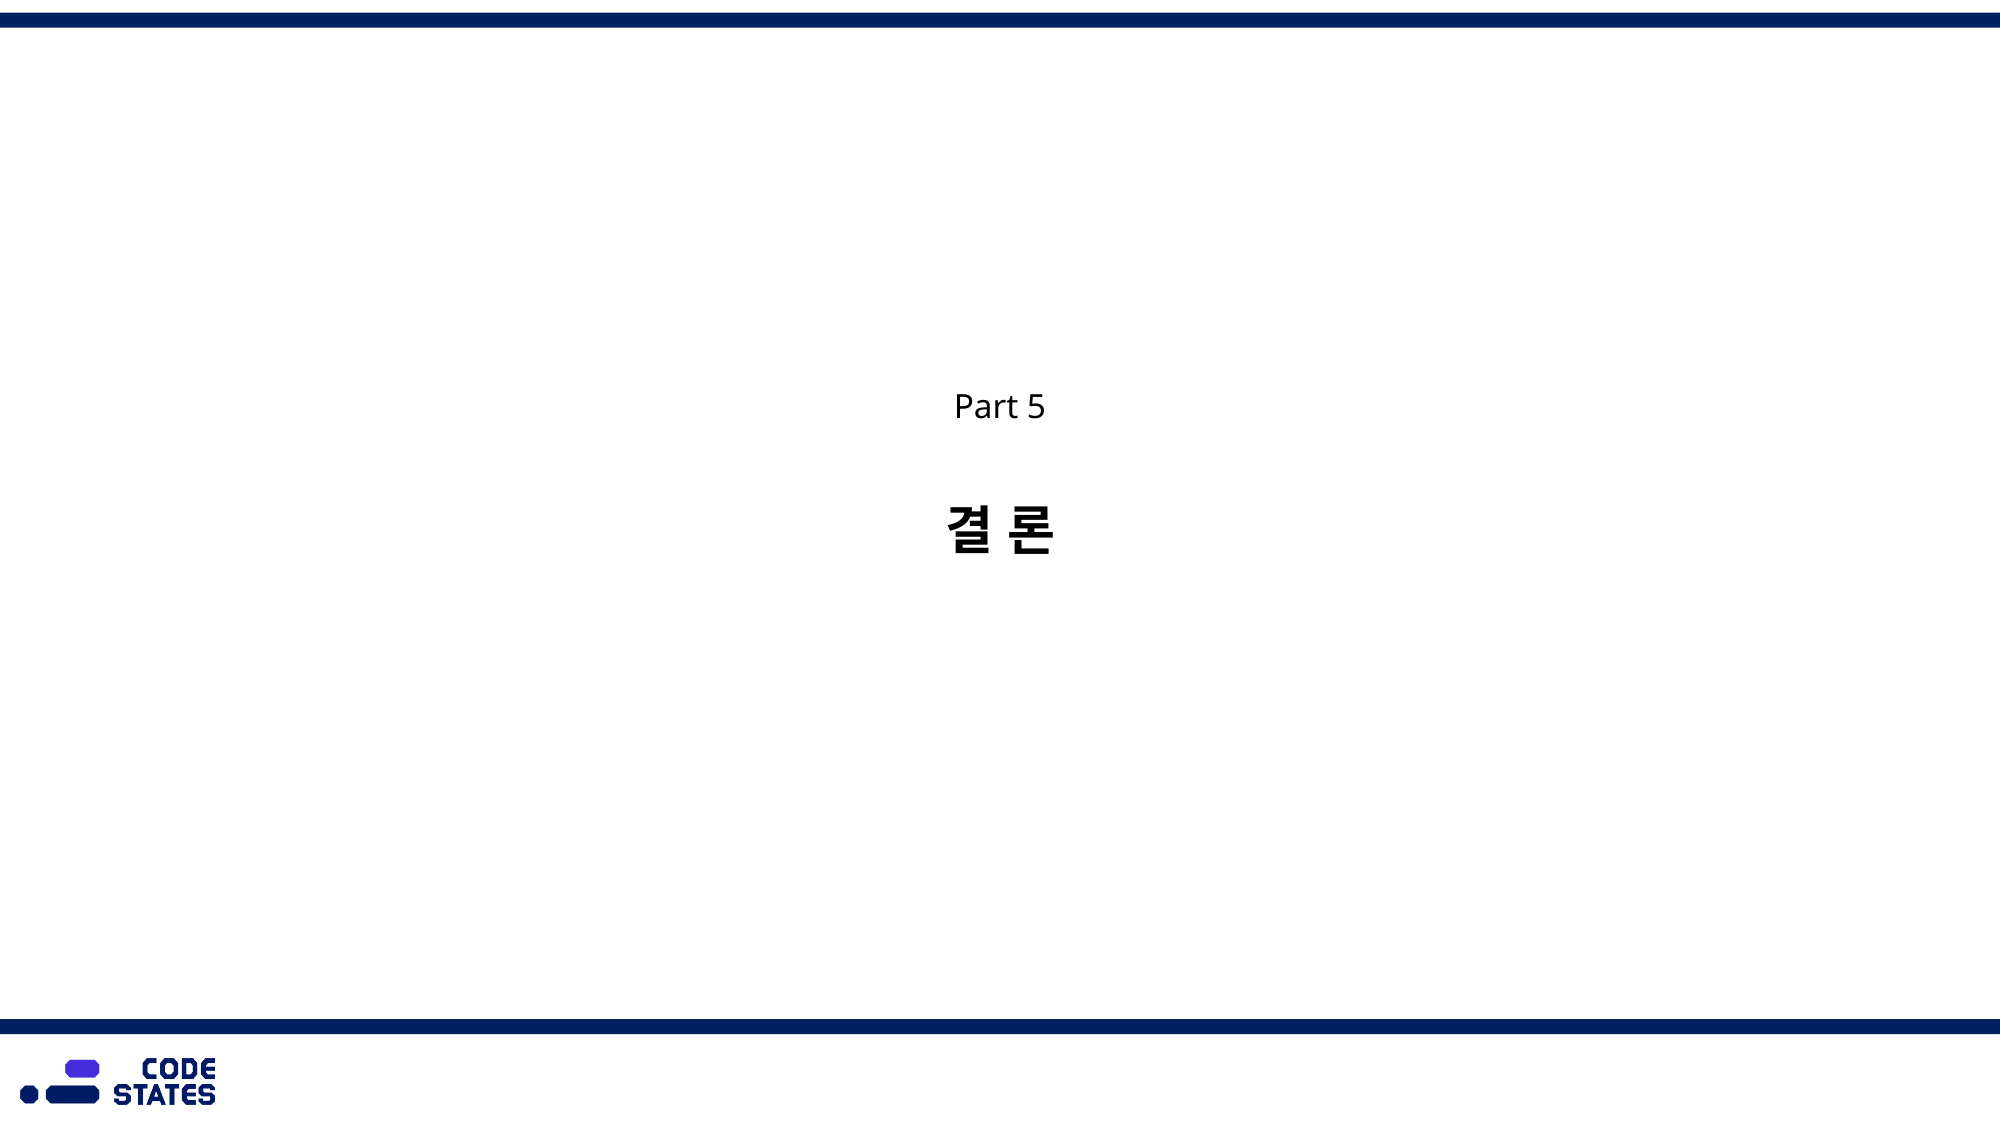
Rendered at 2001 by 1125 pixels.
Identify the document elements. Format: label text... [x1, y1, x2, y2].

text_box [0, 12, 2000, 29]
text_box 결 론 [0, 432, 2000, 568]
text_box [0, 1018, 2000, 1035]
picture [20, 1058, 215, 1105]
text_box Part 5 [0, 337, 2000, 432]
